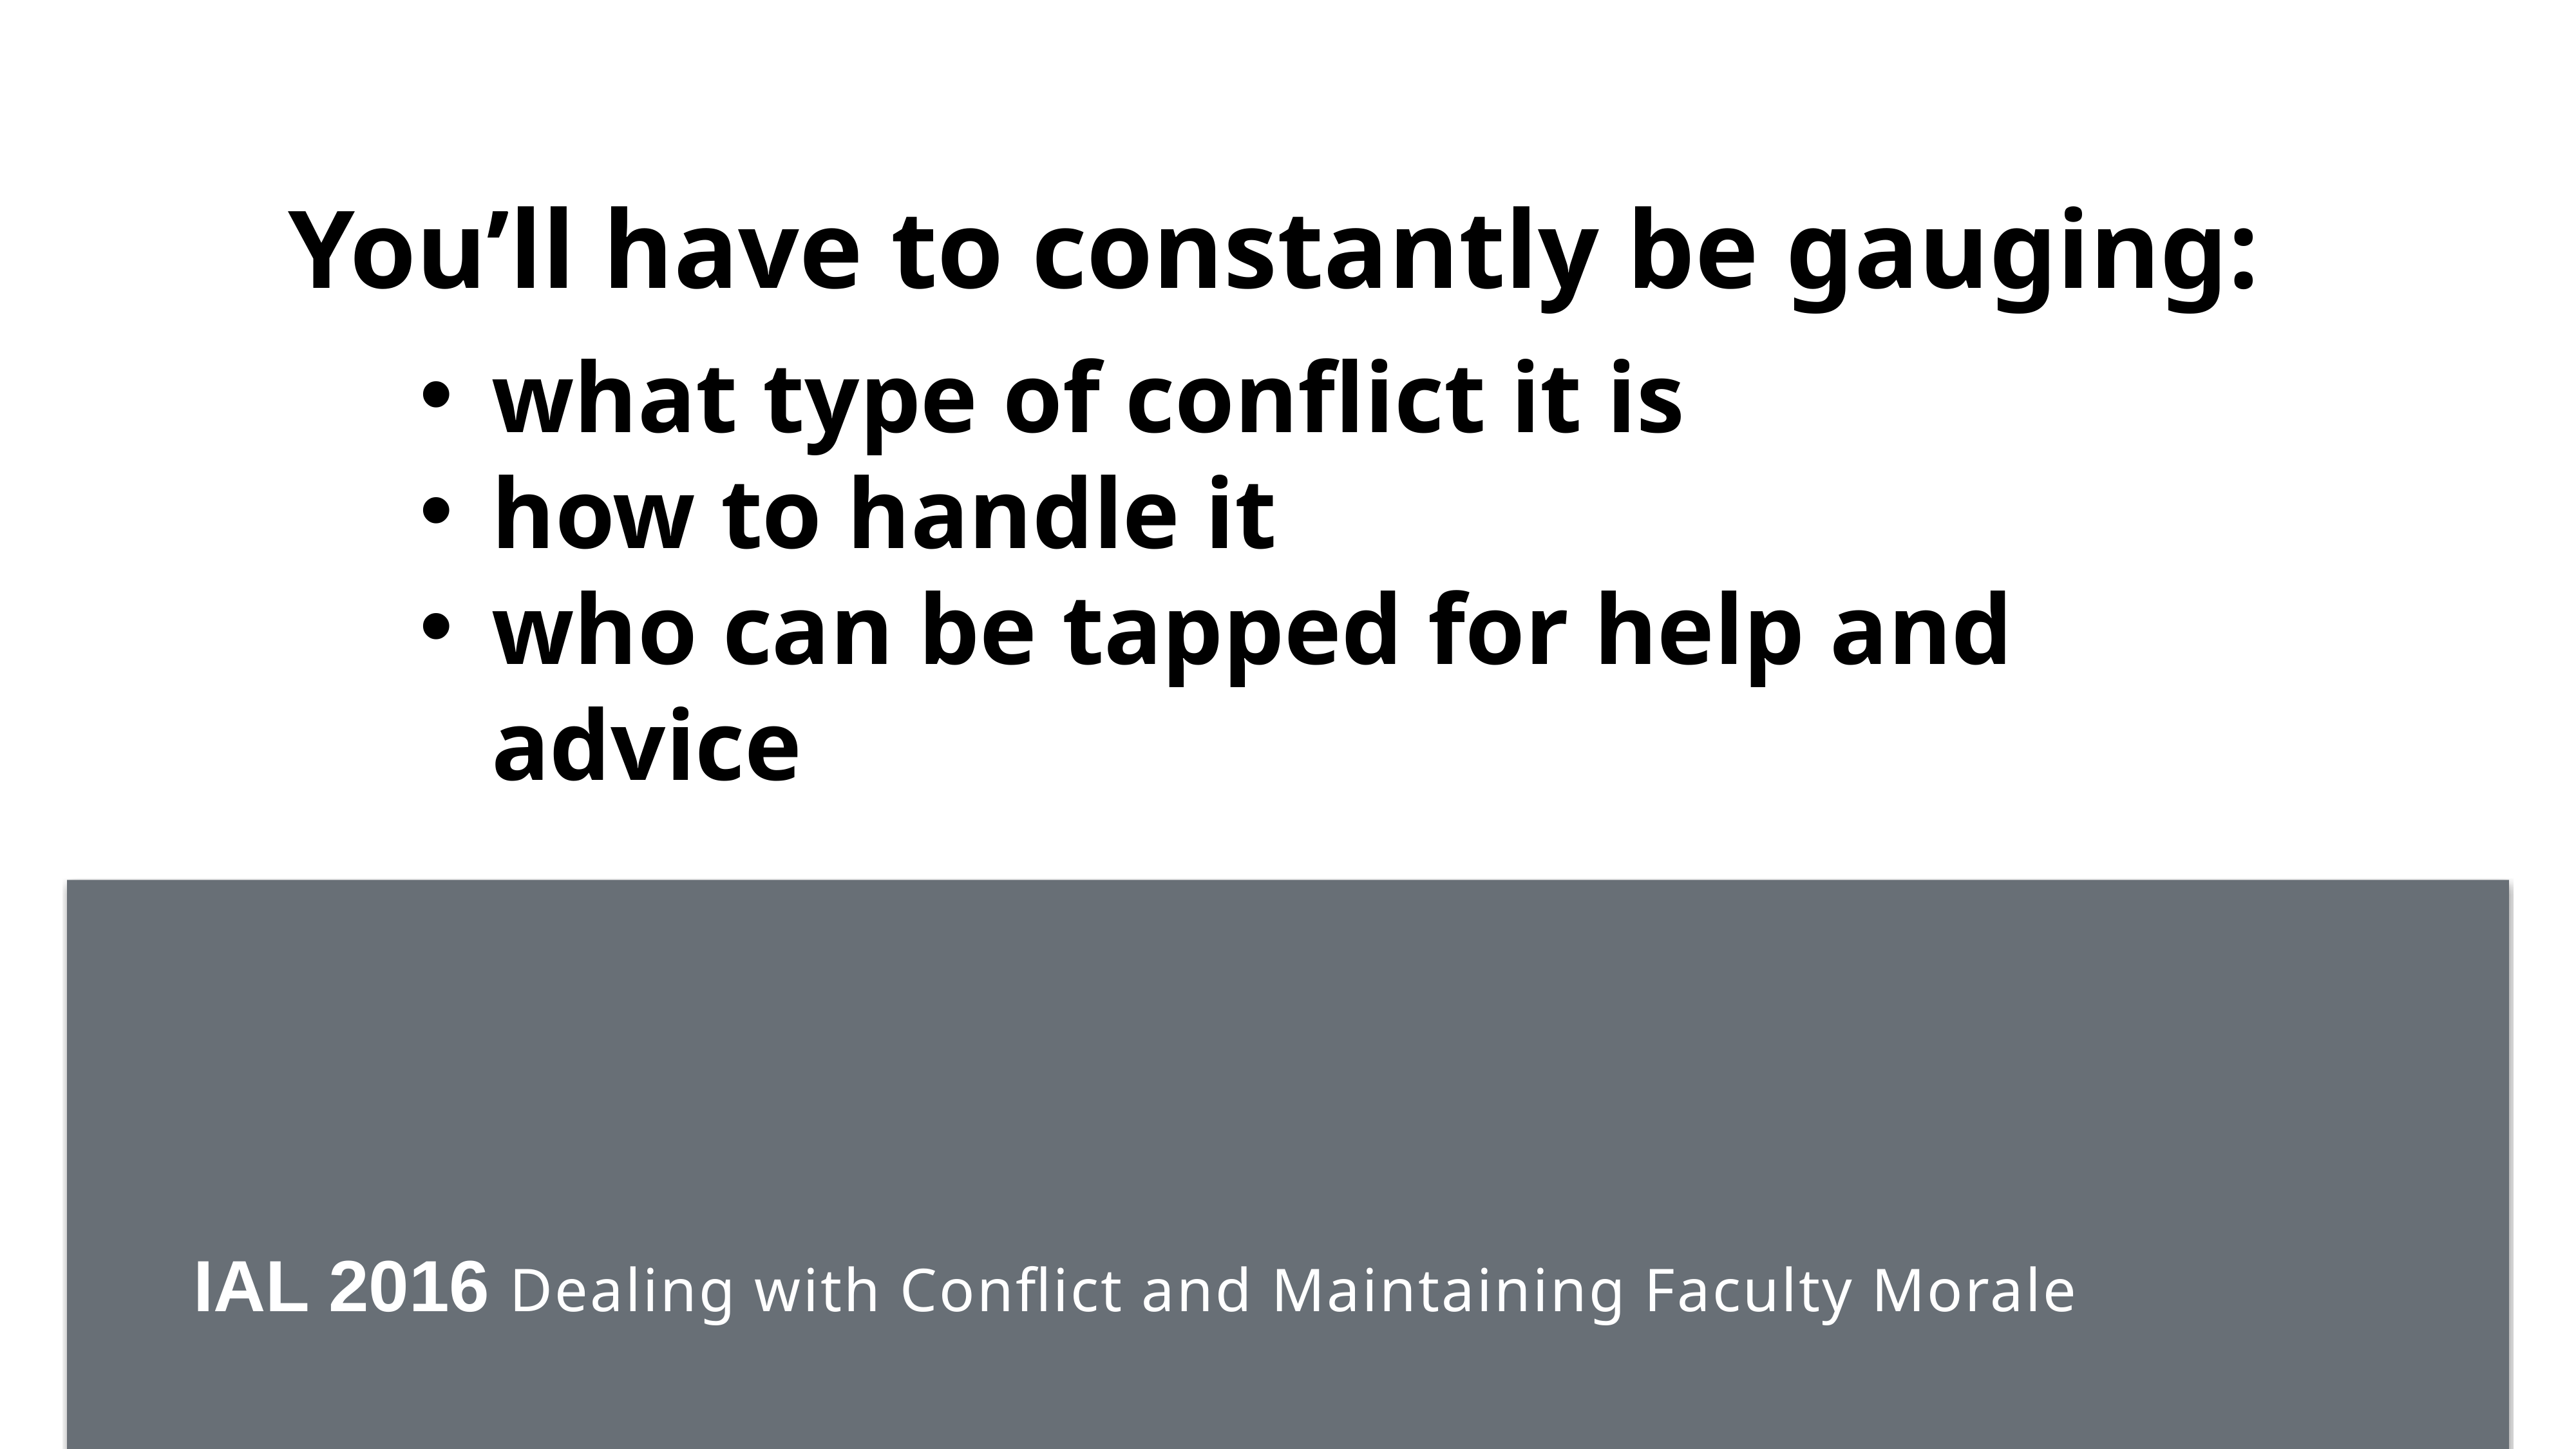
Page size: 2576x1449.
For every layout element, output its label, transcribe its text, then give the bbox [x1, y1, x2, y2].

title You’ll have to constantly be gauging: [66, 100, 2510, 568]
list IAL 2016 Dealing with Conflict and Maintaining Faculty Morale [66, 879, 2510, 1449]
text_box what type of conflict it is how to handle it who can be tapped for help and advice [413, 330, 2289, 805]
